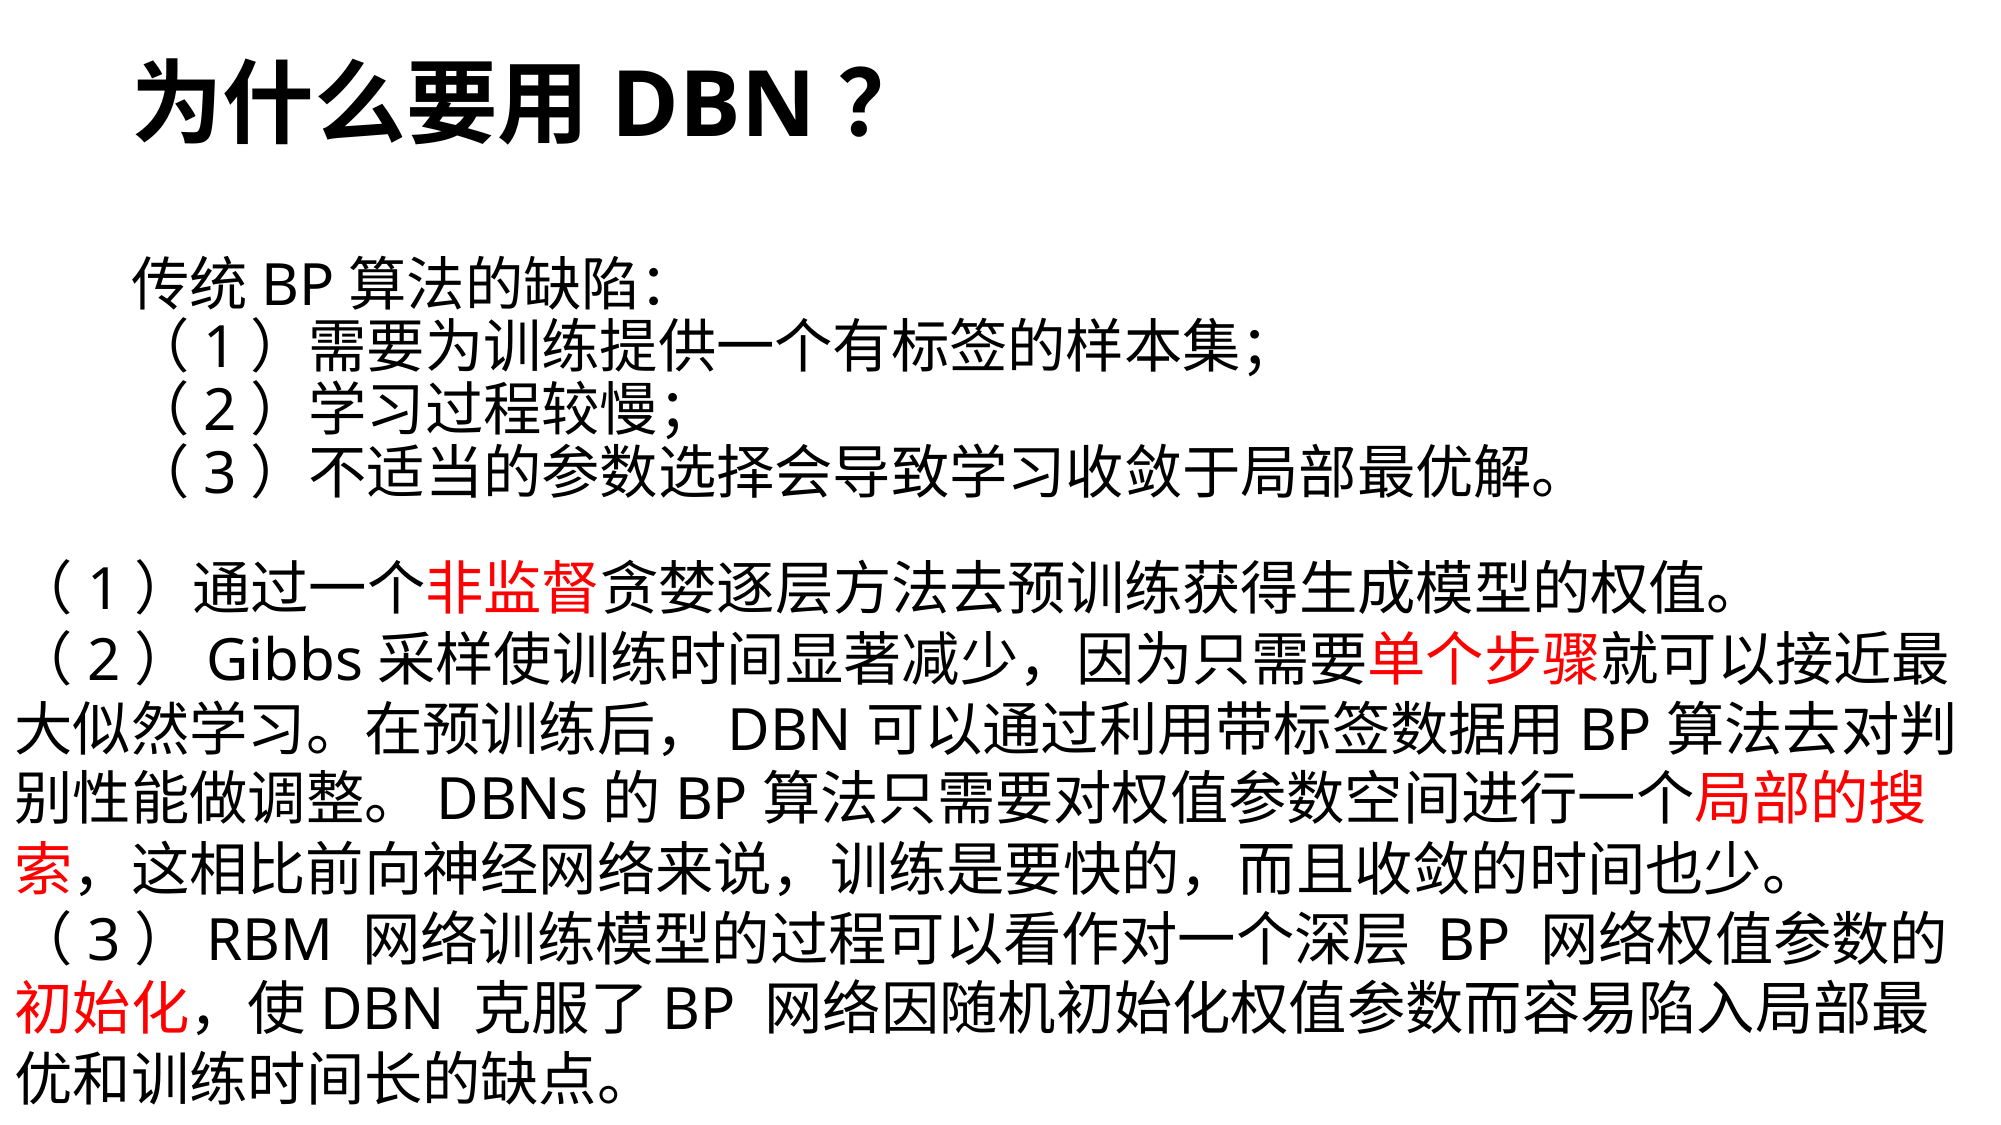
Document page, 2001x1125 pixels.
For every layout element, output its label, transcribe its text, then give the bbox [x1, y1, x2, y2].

text_box 为什么要用DBN？ 传统BP算法的缺陷： （1）需要为训练提供一个有标签的样本集； （2）学习过程较慢； （3）不适当的参数选择会导致学习收敛于局部最优解。 [116, 49, 1842, 362]
text_box （1）通过一个非监督贪婪逐层方法去预训练获得生成模型的权值。 （2）Gibbs采样使训练时间显著减少，因为只需要单个步骤就可以接近最大似然学习。在预训练后，DBN可以通过利用带标签数据用BP算法去对判别性能做调整。DBNs的BP算法只需要对权值参数空间进行一个局部的搜索，这相比前向神经网络来说，训练是要快的，而且收敛的时间也少。 （3）RBM 网络训练模型的过程可以看作对一个深层 BP 网络权值参数的初始化，使DBN 克服了BP 网络因随机初始化权值参数而容易陷入局部最优和训练时间长的缺点。 [0, 544, 2000, 1119]
